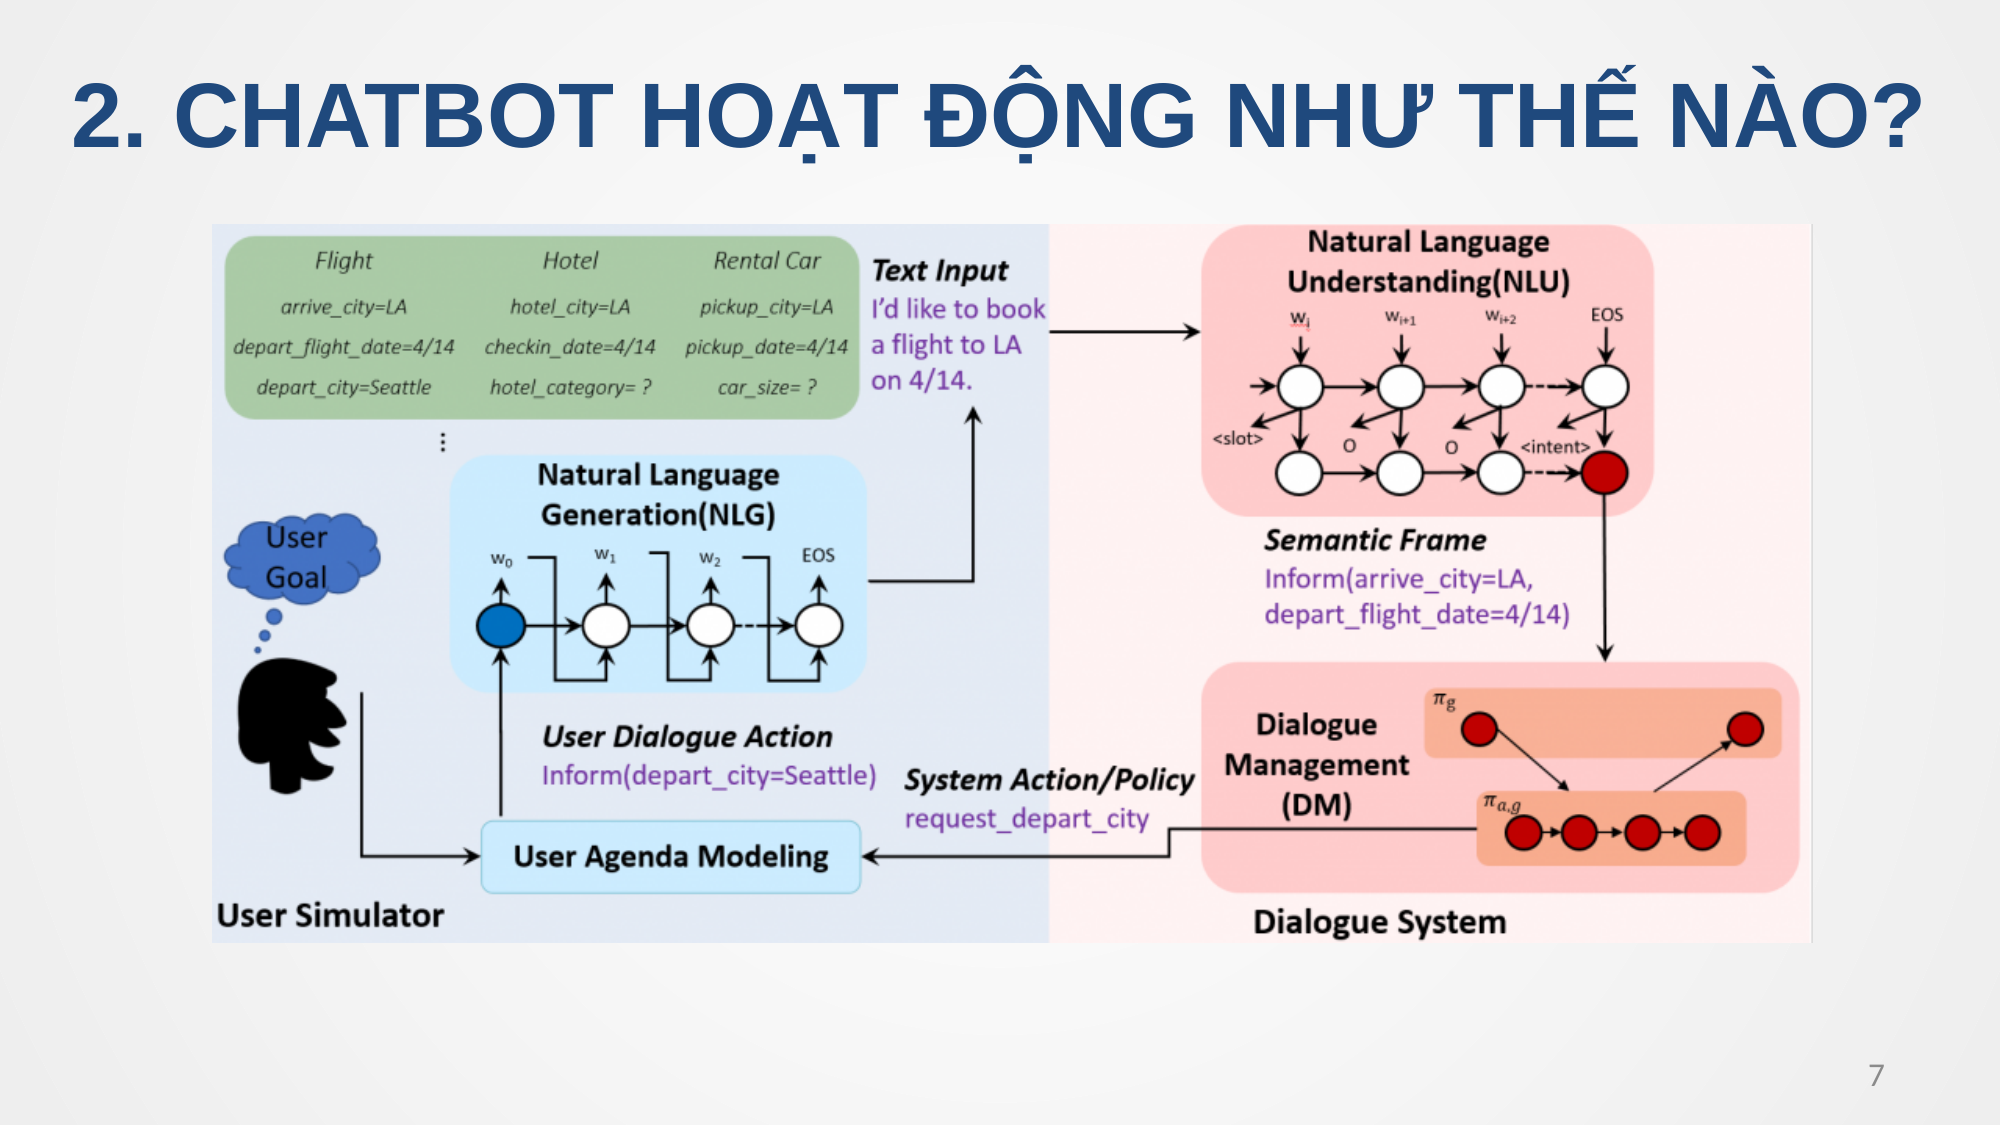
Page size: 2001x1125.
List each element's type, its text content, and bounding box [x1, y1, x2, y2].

text_box 2. CHATBOT HOẠT ĐỘNG NHƯ THẾ NÀO? [0, 48, 2000, 174]
picture [212, 224, 1813, 943]
slide_number 7 [1433, 1042, 1900, 1103]
